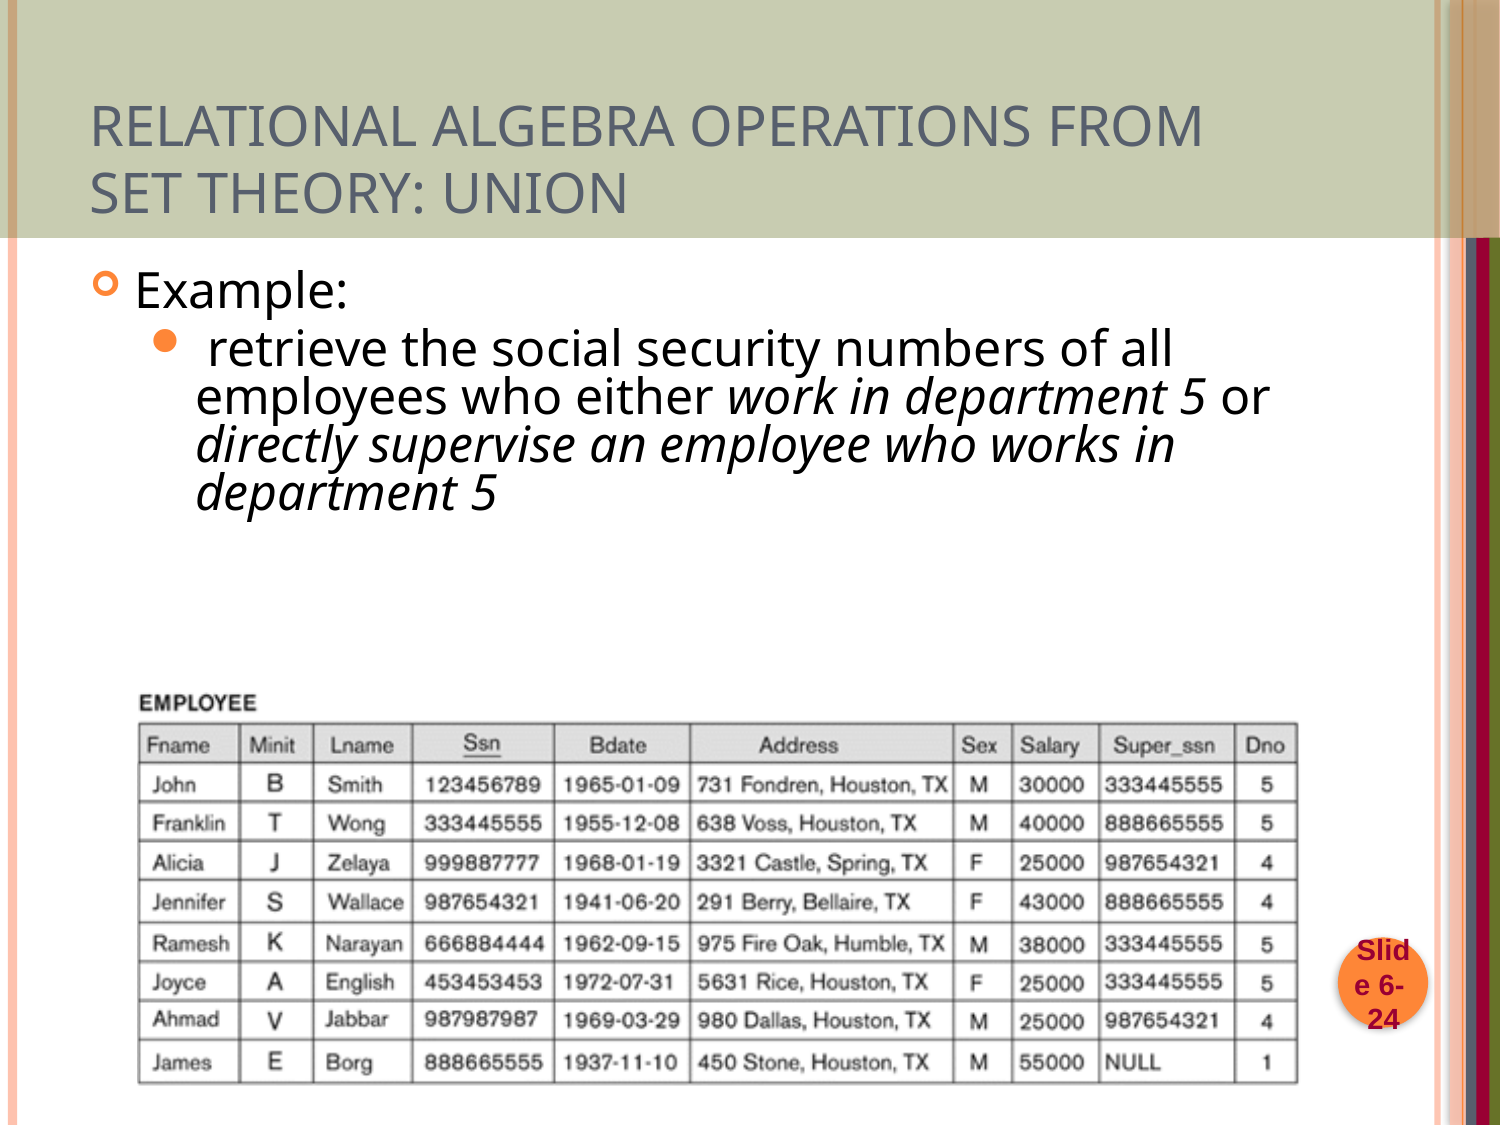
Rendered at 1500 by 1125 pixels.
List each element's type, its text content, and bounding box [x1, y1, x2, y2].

slide_number Slide 6- 24 [1333, 940, 1434, 1026]
picture [136, 686, 1315, 1093]
list Example: retrieve the social security numbers of all employees who either work in department 5 or directly supervise an employee who works in department 5 [75, 262, 1300, 1062]
title Relational Algebra Operations from Set Theory: UNION [75, 45, 1300, 233]
